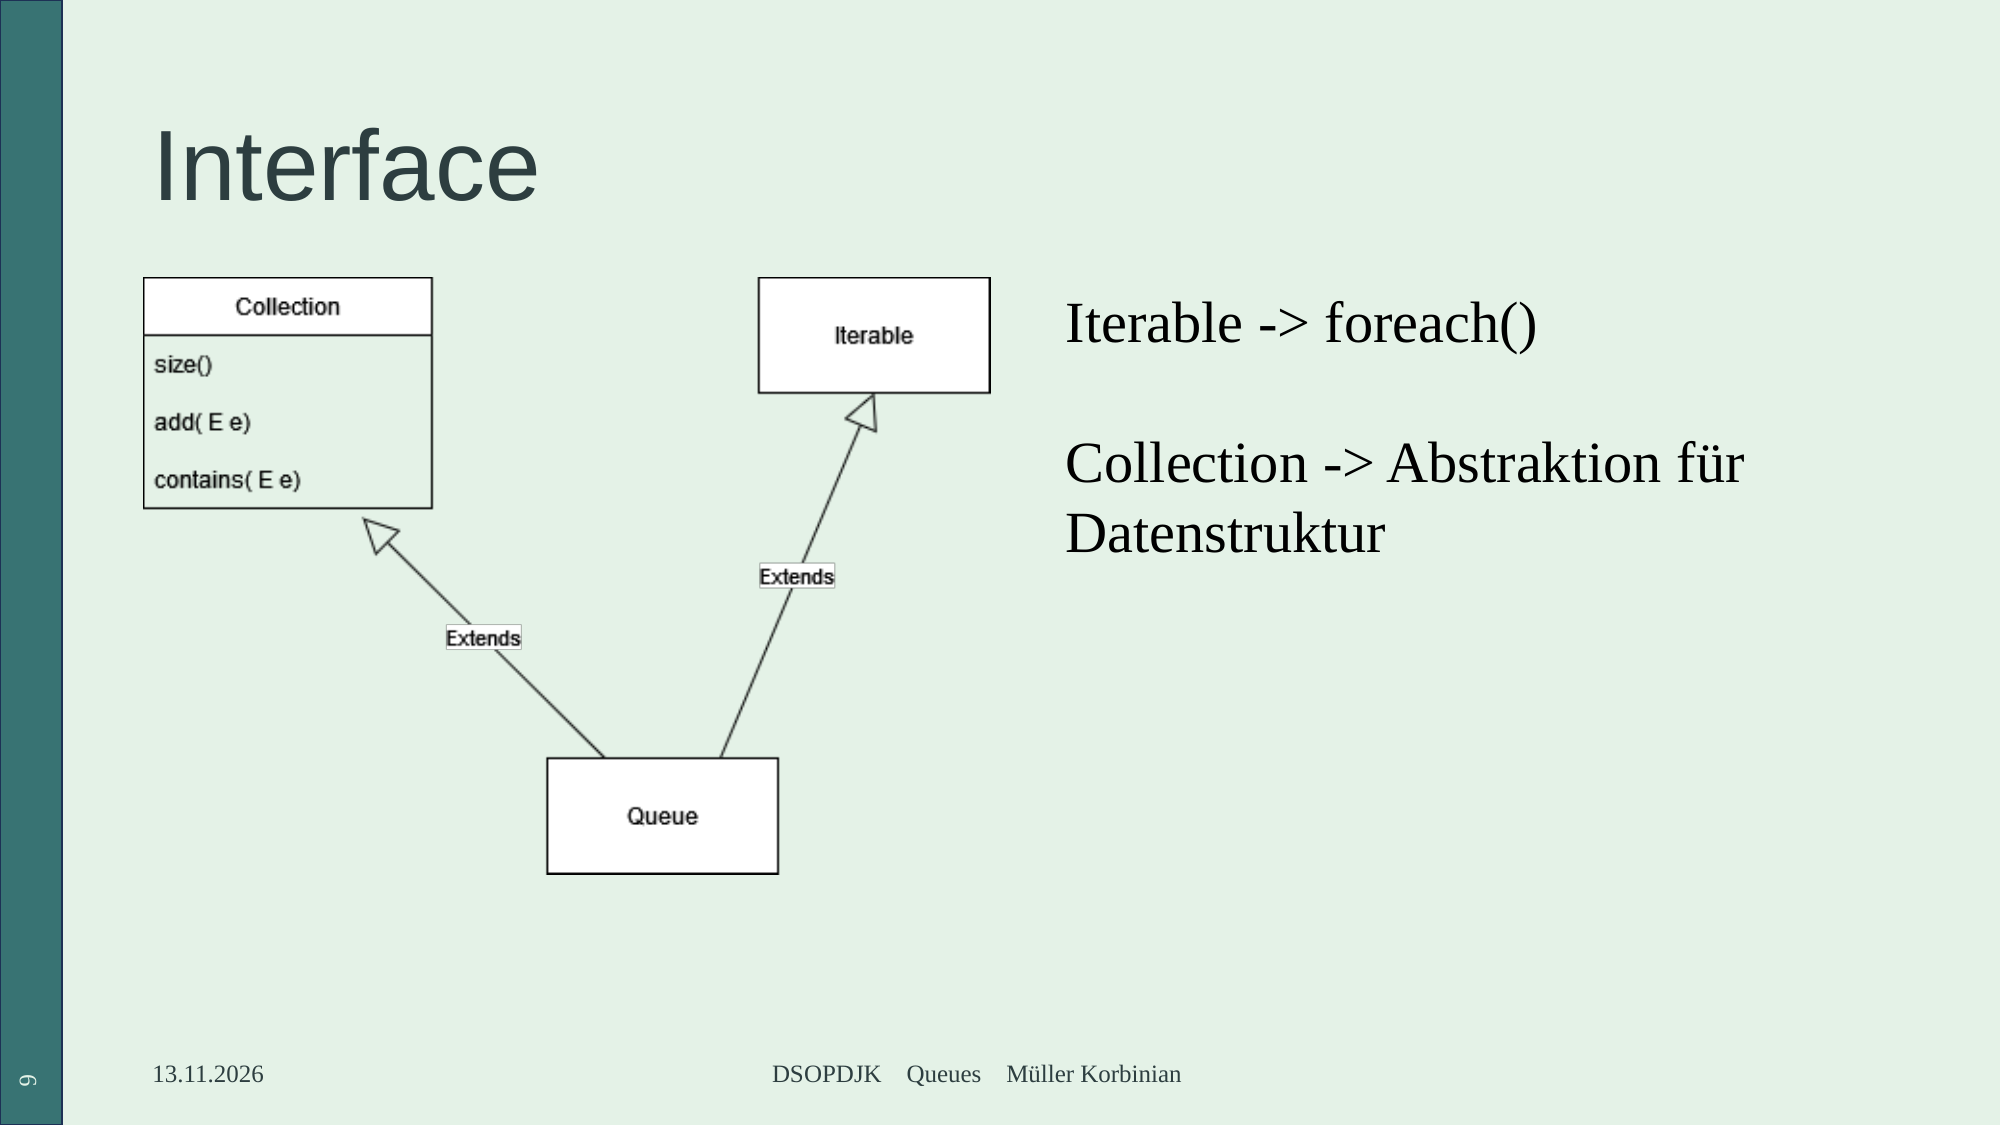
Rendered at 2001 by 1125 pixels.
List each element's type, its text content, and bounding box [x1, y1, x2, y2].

title Interface [137, 59, 1863, 278]
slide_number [137, 1042, 588, 1103]
slide_number 6 [0, 984, 60, 1103]
footer DSOPDJK Queues Müller Korbinian [662, 1042, 1292, 1103]
text_box Iterable -> foreach() Collection -> Abstraktion für Datenstruktur [1050, 277, 1863, 617]
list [143, 277, 991, 875]
